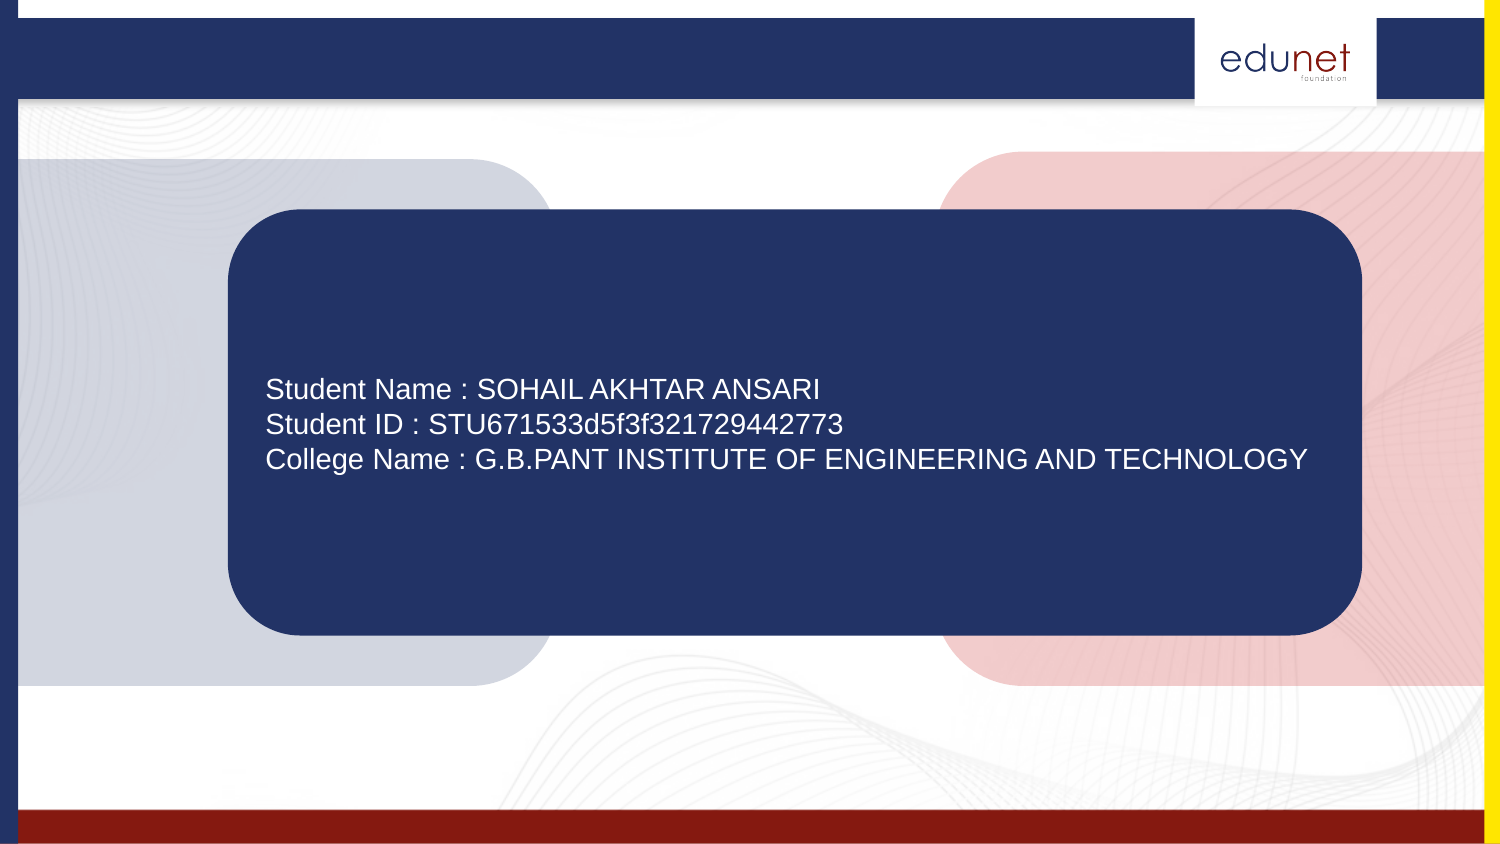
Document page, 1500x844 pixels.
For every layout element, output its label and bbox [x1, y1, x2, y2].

text_box [1482, 0, 1500, 844]
picture [1215, 38, 1356, 86]
picture [17, 107, 1485, 811]
text_box [0, 0, 20, 844]
